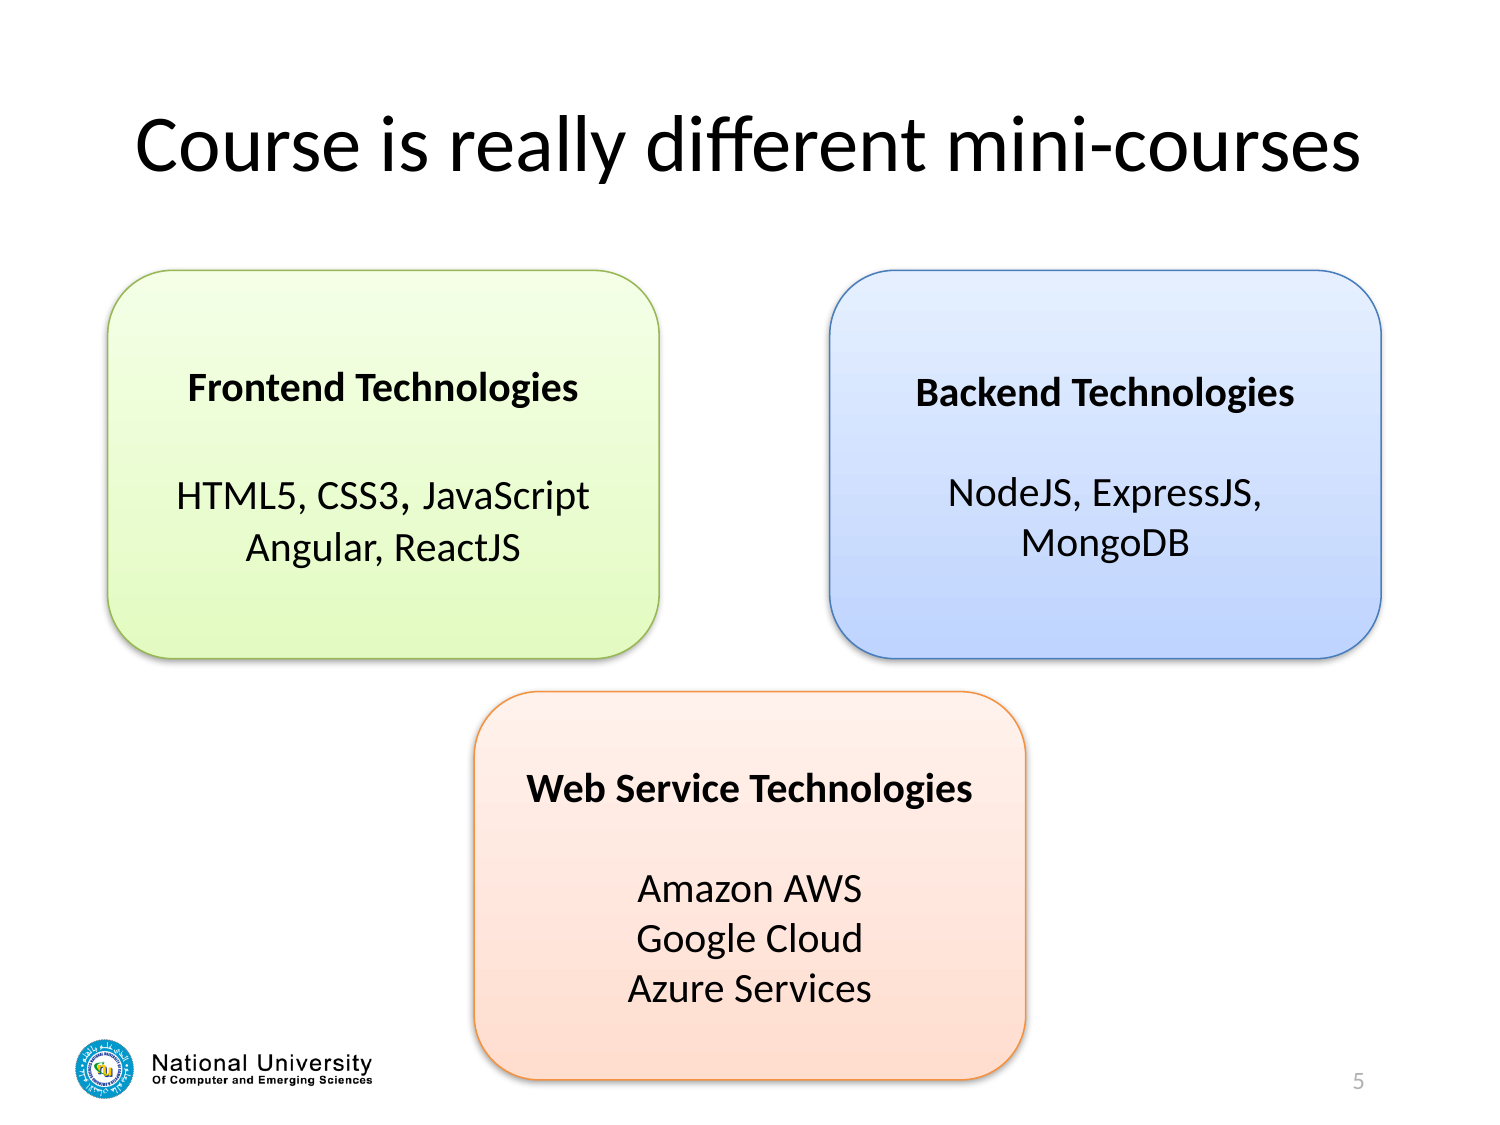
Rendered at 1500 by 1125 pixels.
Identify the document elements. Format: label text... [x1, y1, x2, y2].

text_box Backend Technologies NodeJS, ExpressJS, MongoDB [828, 269, 1382, 660]
picture [75, 1075, 100, 1099]
picture [75, 1039, 98, 1065]
title Course is really different mini-courses [75, 45, 1425, 233]
picture [151, 1034, 382, 1104]
picture [111, 1039, 134, 1064]
slide_number 5 [1337, 1052, 1425, 1108]
picture [87, 1052, 122, 1086]
text_box Frontend Technologies HTML5, CSS3, JavaScript Angular, ReactJS [106, 269, 660, 660]
text_box Web Service Technologies Amazon AWS Google Cloud Azure Services [473, 690, 1027, 1081]
picture [111, 1074, 134, 1099]
